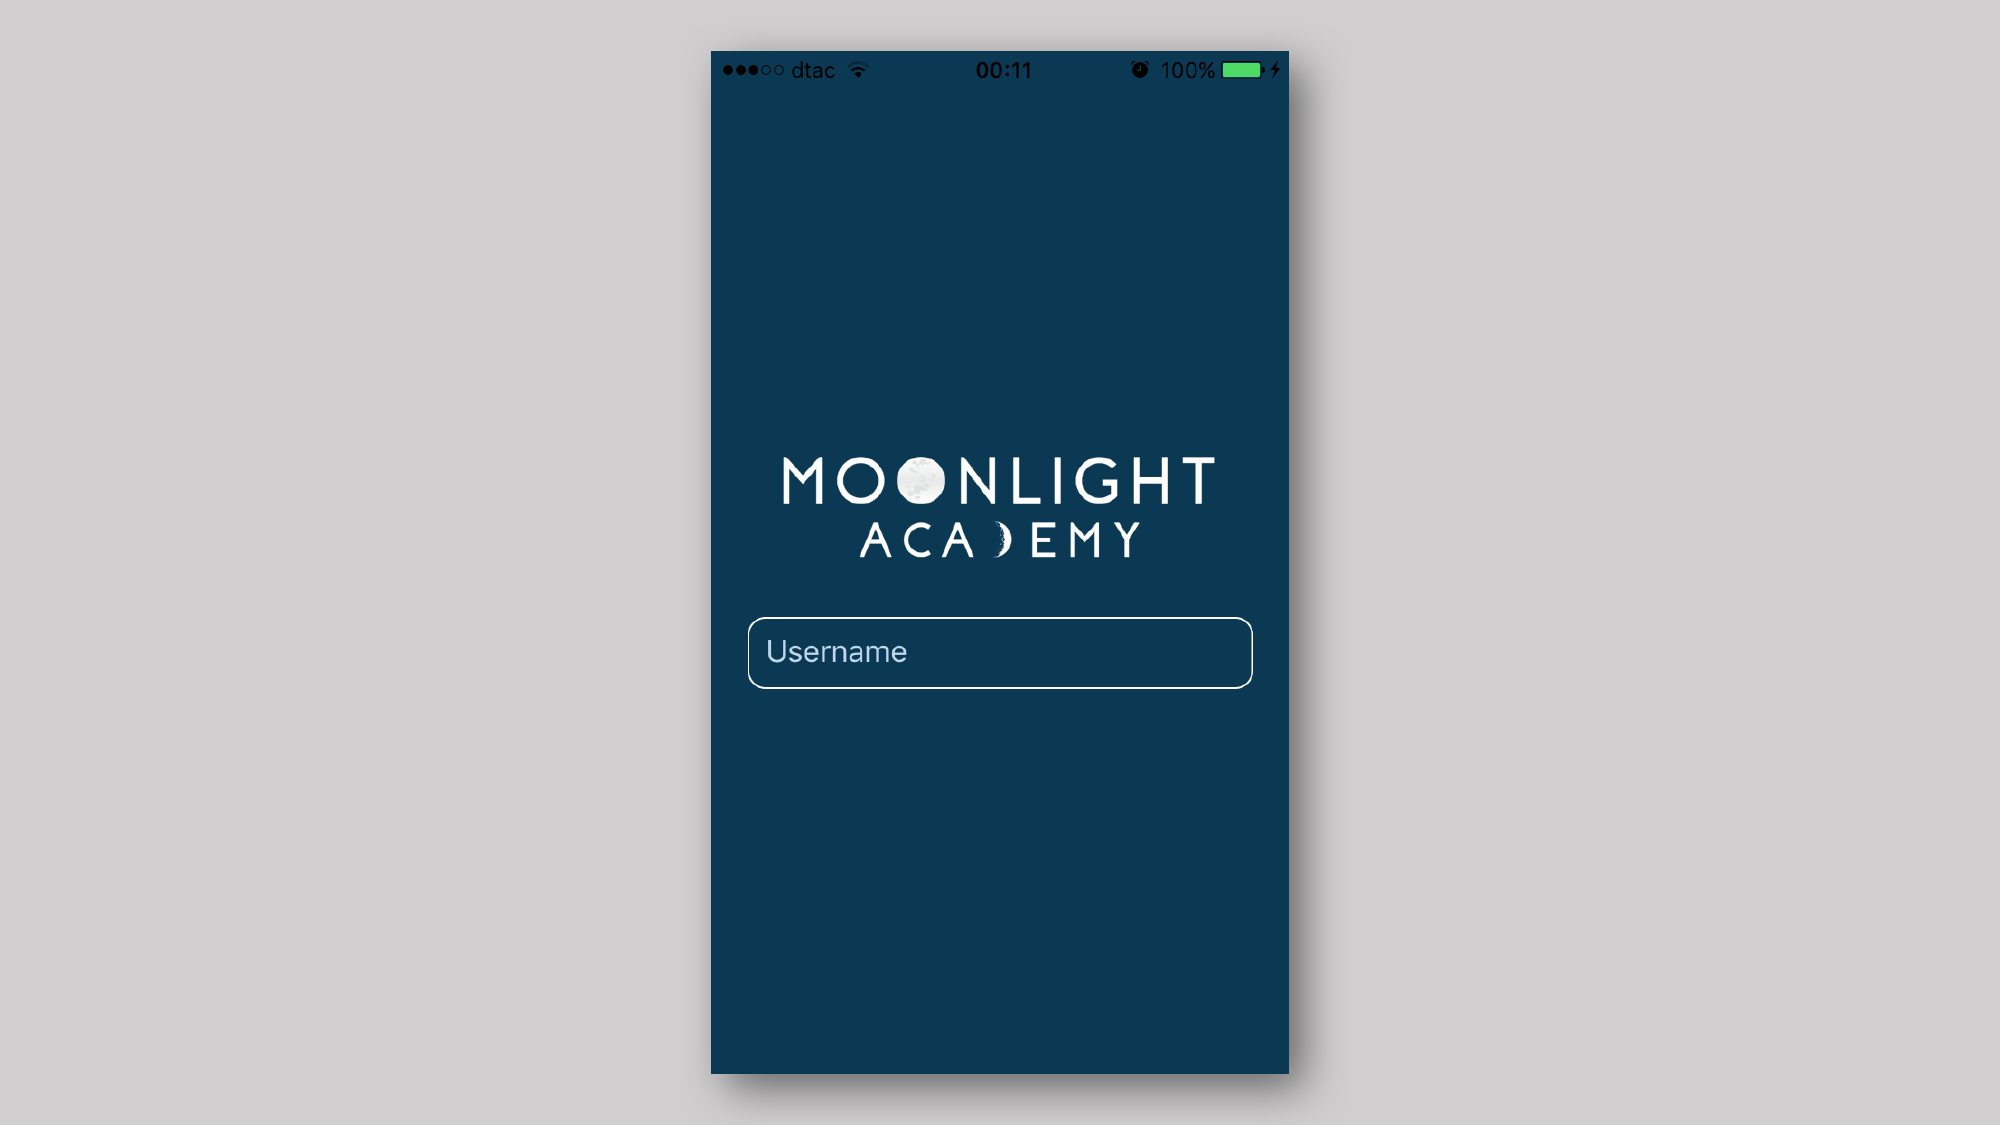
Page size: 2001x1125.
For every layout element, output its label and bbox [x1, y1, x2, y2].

picture [711, 51, 1289, 1074]
